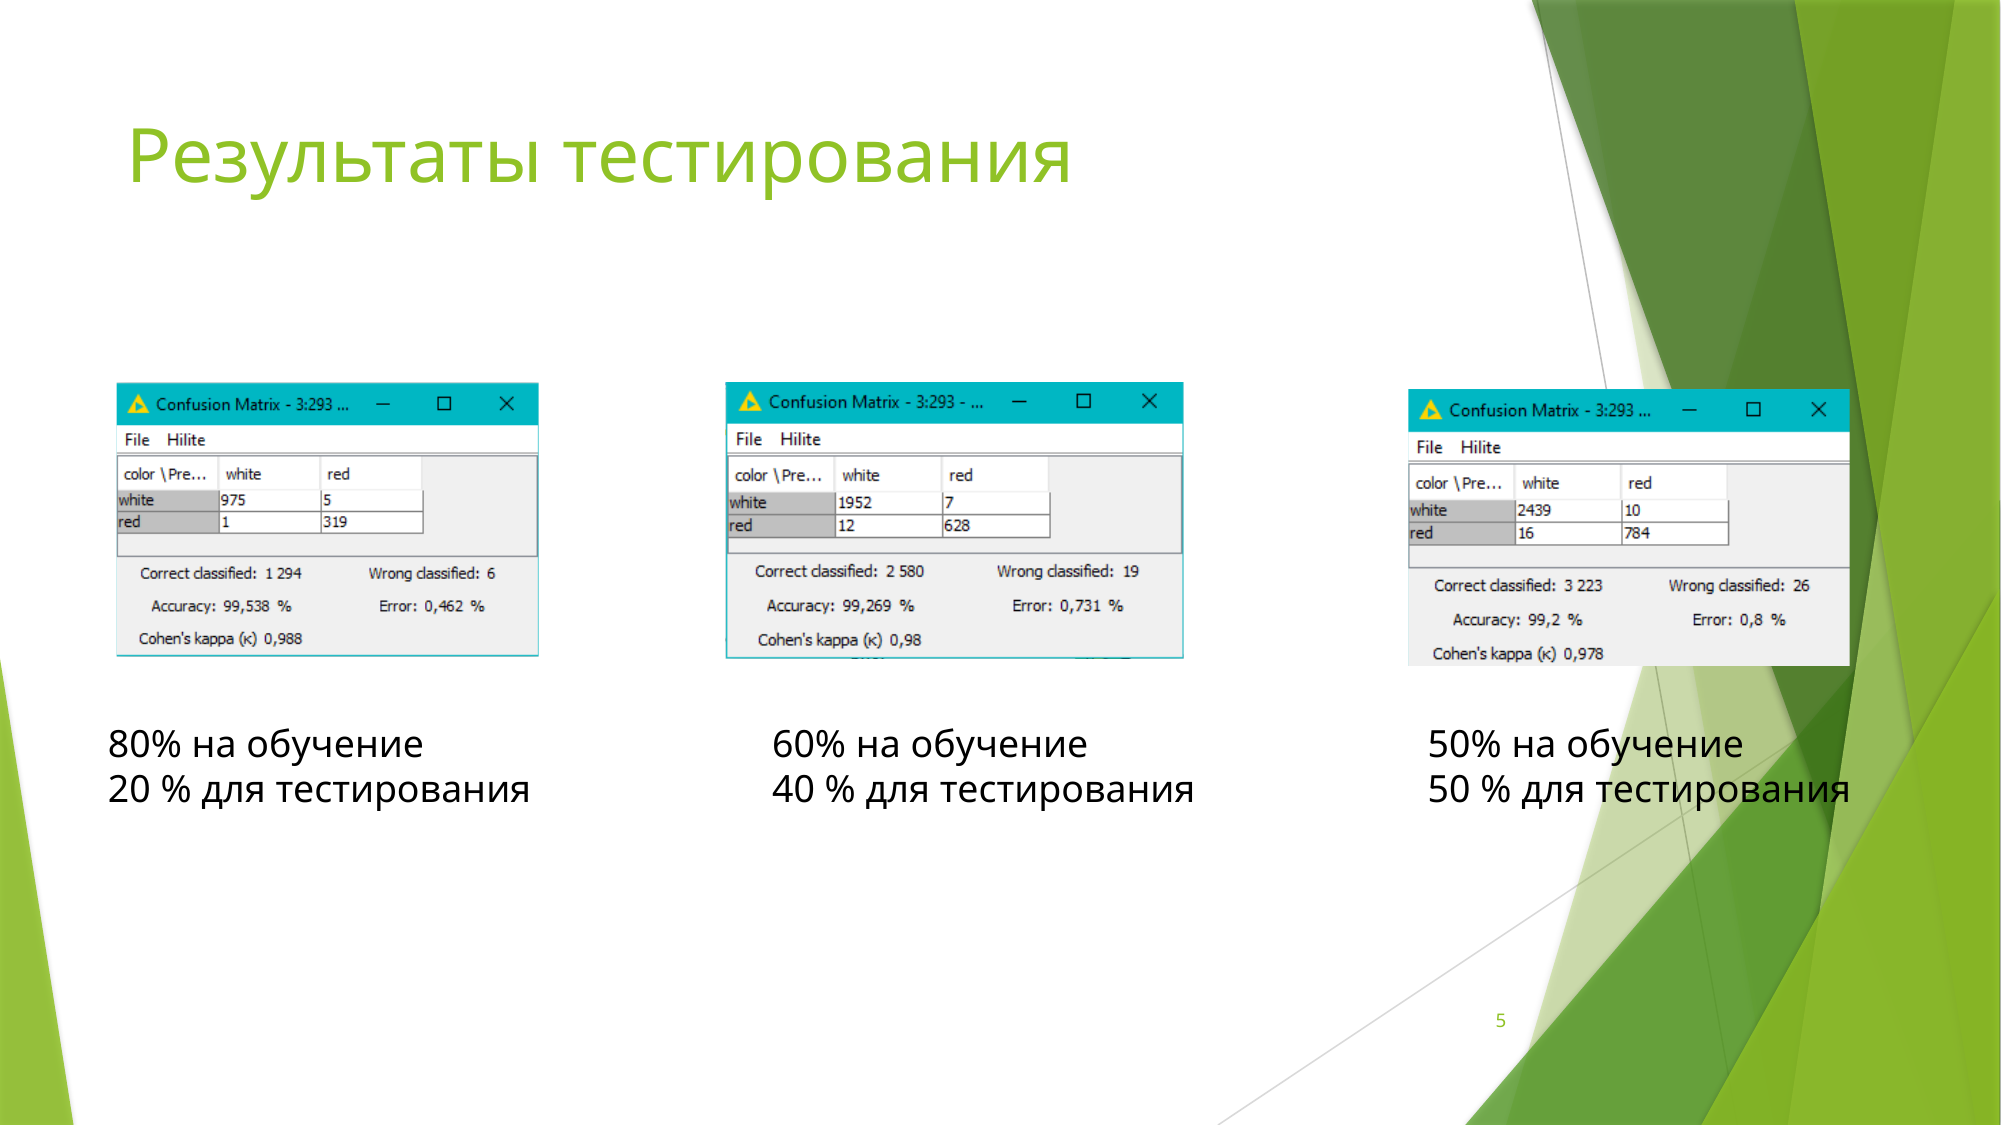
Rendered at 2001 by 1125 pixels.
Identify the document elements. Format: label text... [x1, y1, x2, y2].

picture [115, 381, 540, 657]
picture [724, 382, 1185, 660]
title Результаты тестирования [111, 99, 1522, 317]
text_box 50% на обучение 50 % для тестирования [1412, 712, 1867, 817]
text_box 60% на обучение 40 % для тестирования [757, 712, 1211, 817]
slide_number 5 [1409, 991, 1522, 1051]
picture [1407, 388, 1851, 666]
text_box 80% на обучение 20 % для тестирования [93, 712, 547, 817]
